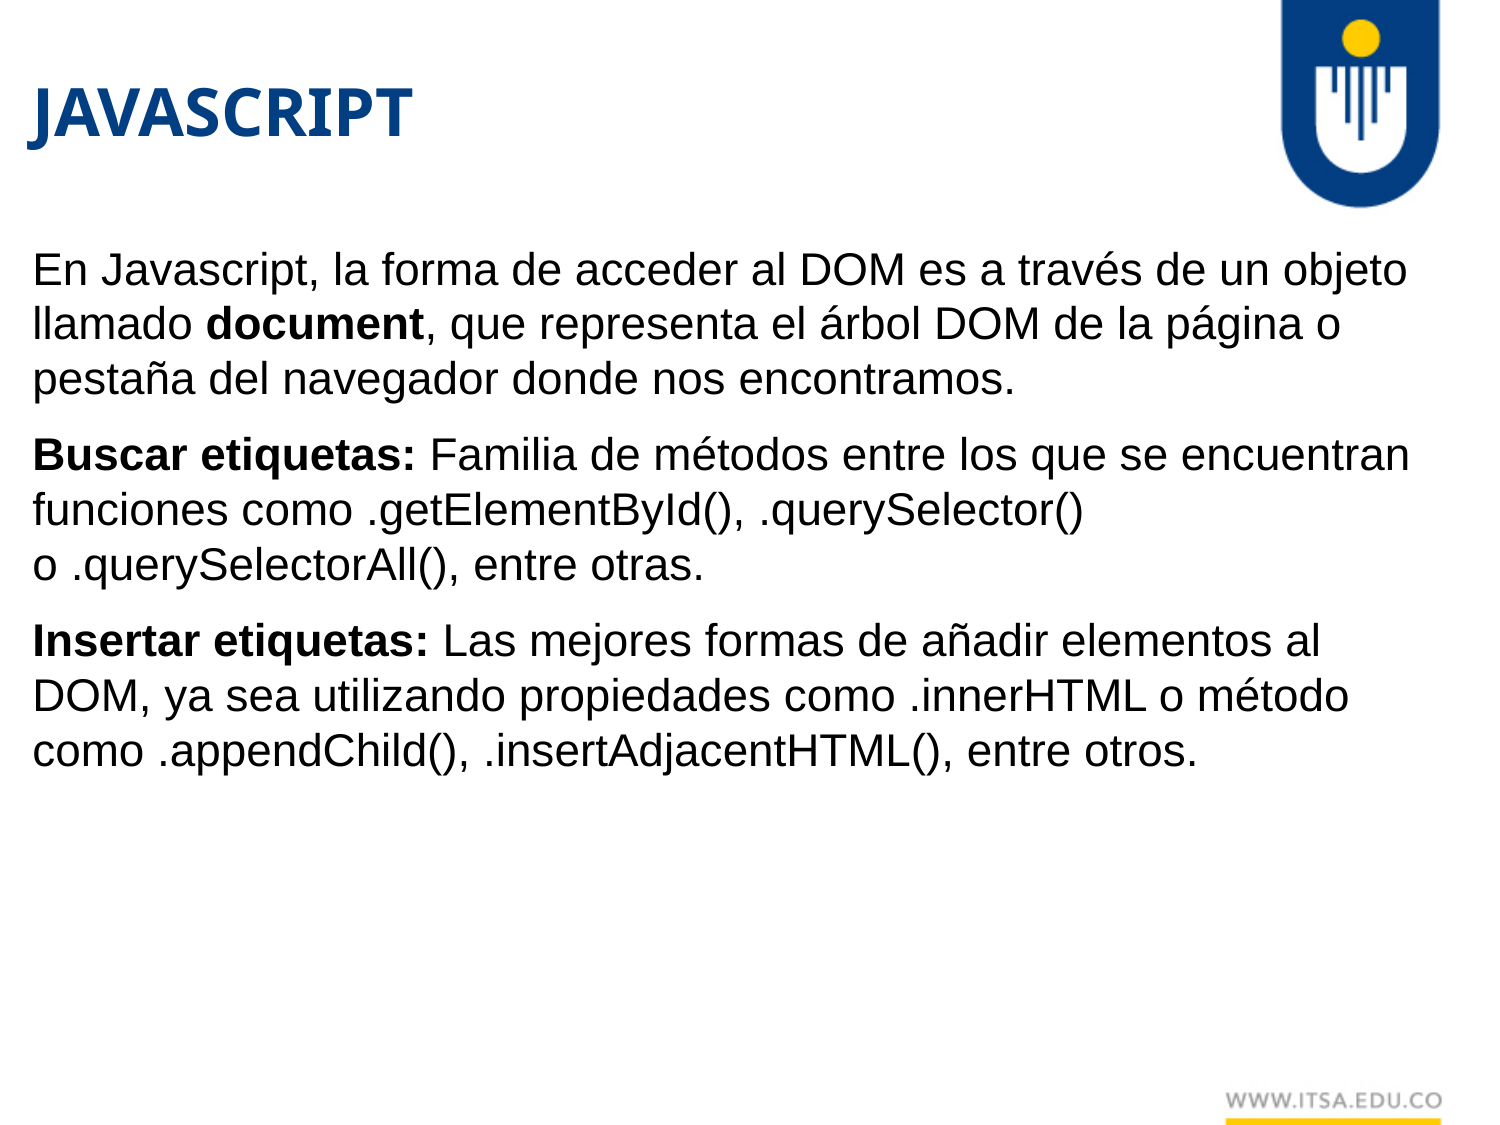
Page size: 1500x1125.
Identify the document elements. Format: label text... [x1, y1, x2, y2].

title JAVASCRIPT [17, 5, 1312, 224]
picture [0, 0, 1500, 1125]
list En Javascript, la forma de acceder al DOM es a través de un objeto llamado document, que representa el árbol DOM de la página o pestaña del navegador donde nos encontramos. Buscar etiquetas: Familia de métodos entre los que se encuentran funciones como .getElementById(), .querySelector() o .querySelectorAll(), entre otras. Insertar etiquetas: Las mejores formas de añadir elementos al DOM, ya sea utilizando propiedades como .innerHTML o método como .appendChild(), .insertAdjacentHTML(), entre otros. [17, 231, 1466, 1021]
